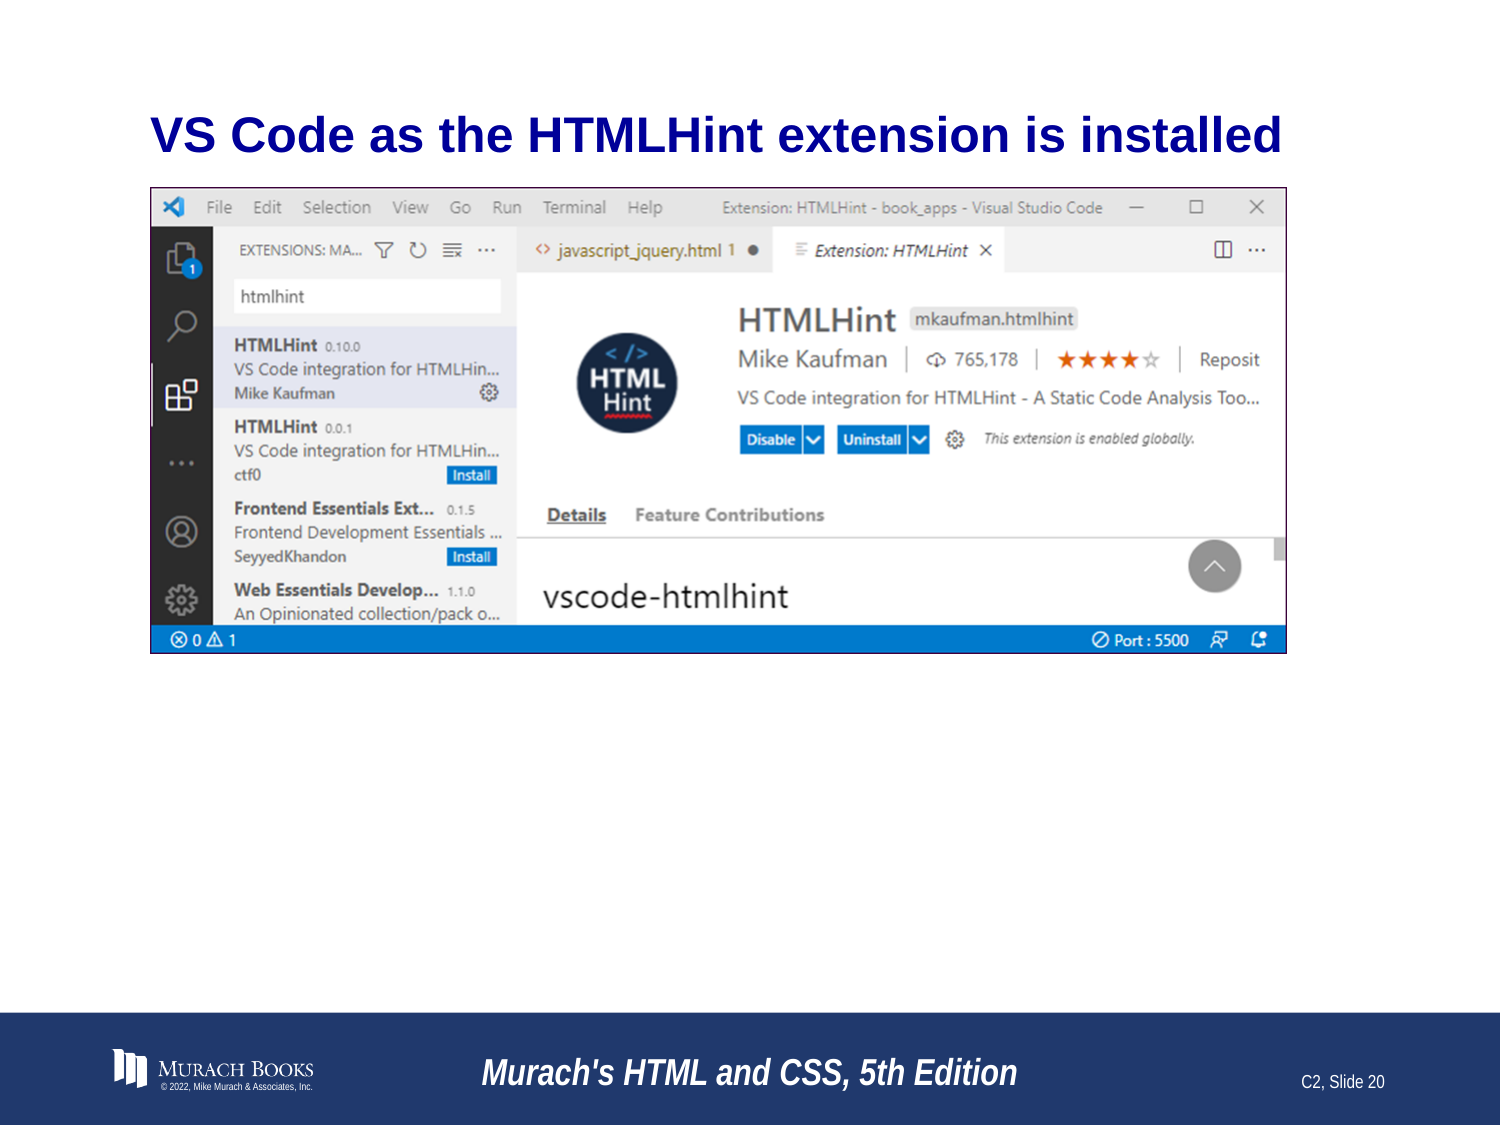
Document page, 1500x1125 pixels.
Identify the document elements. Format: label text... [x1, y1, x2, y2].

footer © 2022, Mike Murach & Associates, Inc. [12, 1025, 463, 1100]
slide_number Murach's HTML and CSS, 5th Edition [463, 1025, 1050, 1100]
slide_number C2, Slide 20 [1087, 1025, 1400, 1100]
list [149, 187, 1287, 654]
title VS Code as the HTMLHint extension is installed [150, 102, 1350, 164]
